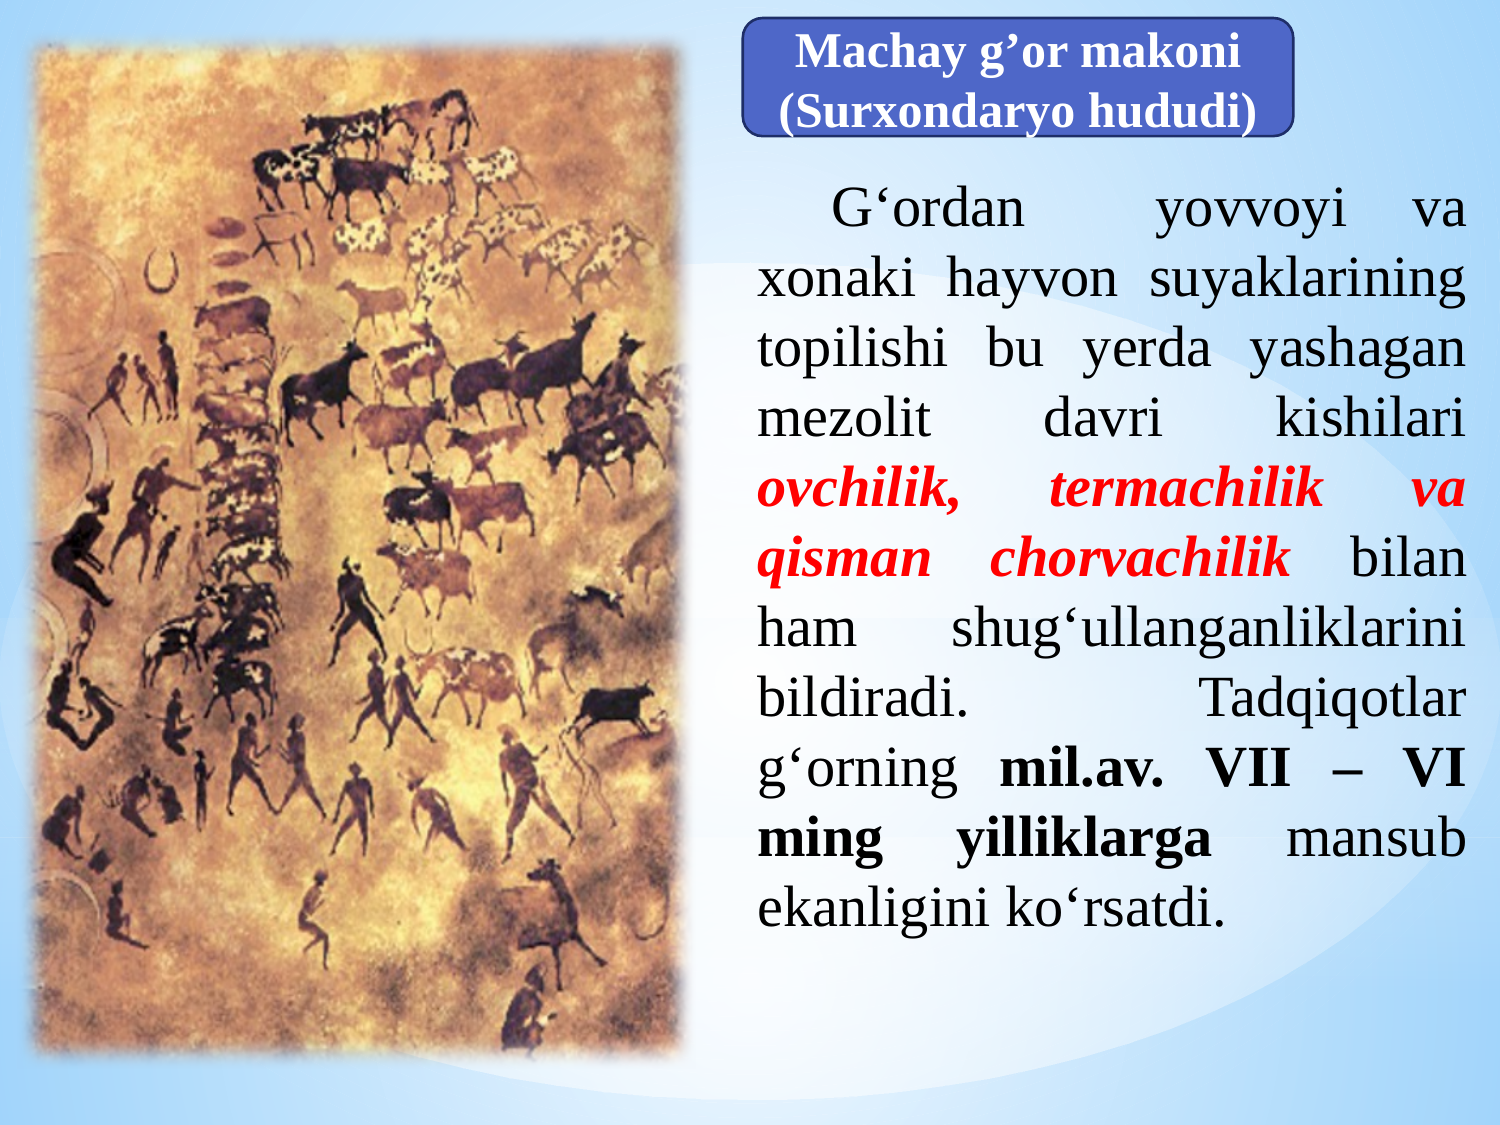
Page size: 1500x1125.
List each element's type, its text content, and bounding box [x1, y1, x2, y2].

picture [17, 30, 696, 1071]
text_box Machay g’or makoni (Surxondaryo hududi) [741, 16, 1295, 138]
text_box G‘ordan yovvoyi va xonaki hayvon suyaklarining topilishi bu yerda yashagan mezolit davri kishilari ovchilik, termachilik va qisman chorvachilik bilan ham shug‘ullanganliklarini bildiradi. Tadqiqotlar g‘orning mil.av. VII – VI ming yilliklarga mansub ekanligini ko‘rsatdi. [742, 160, 1483, 946]
